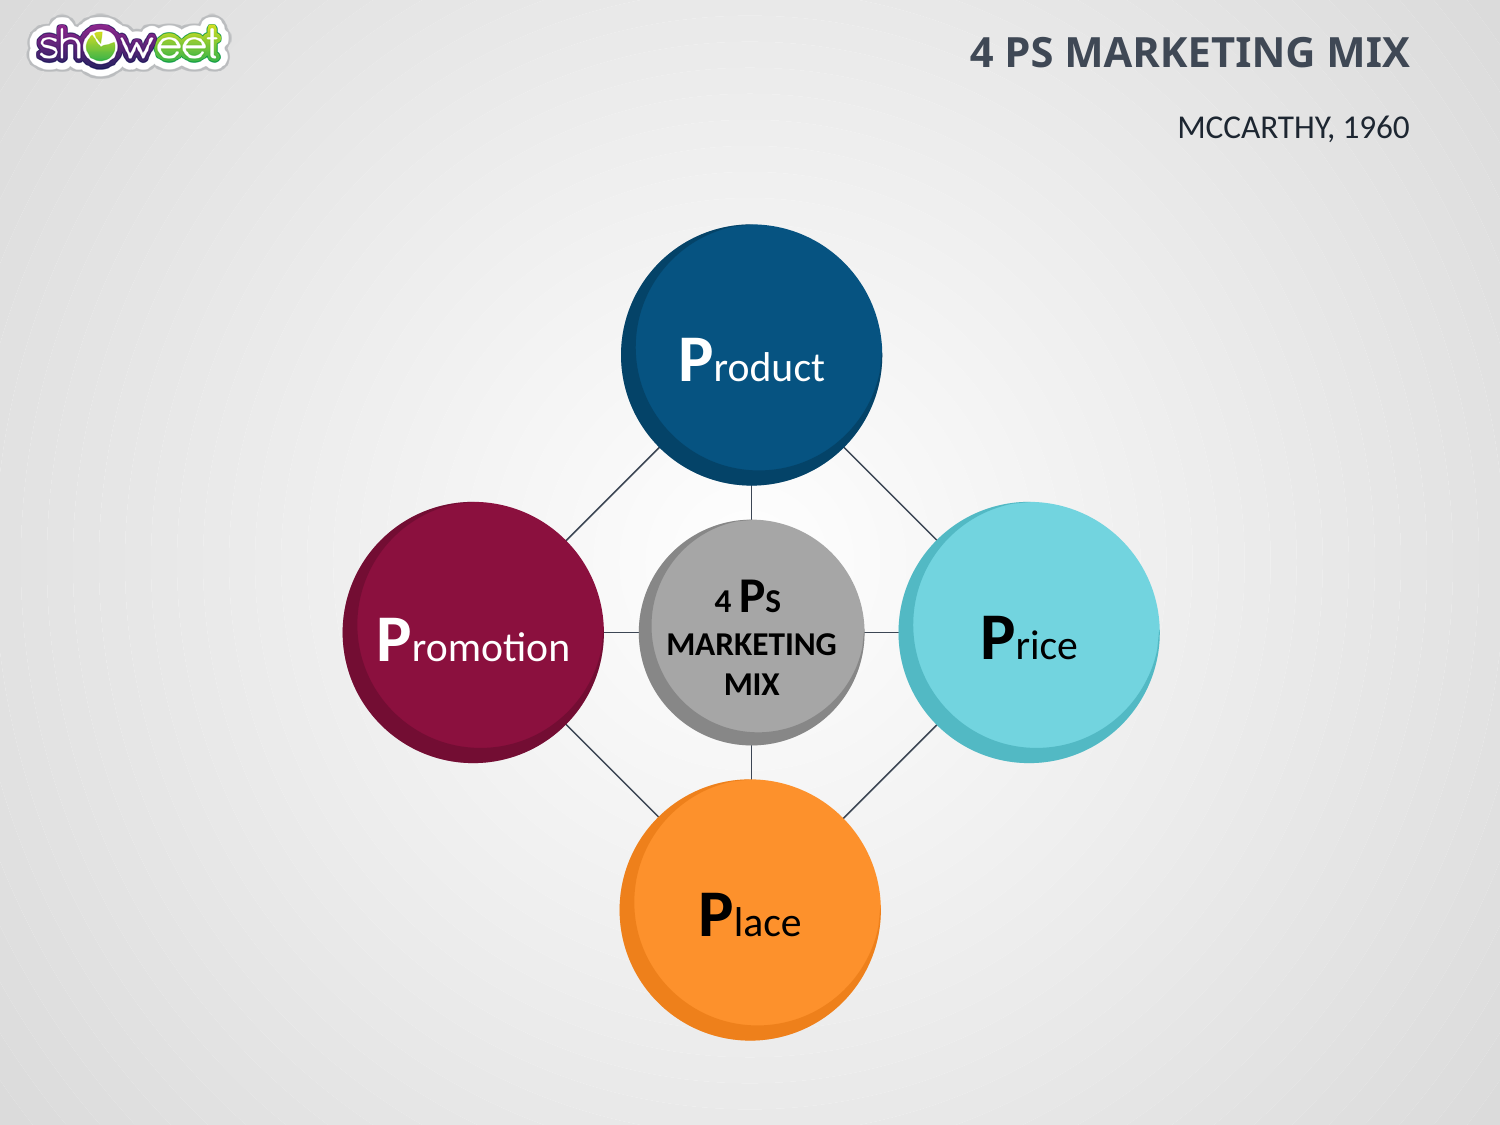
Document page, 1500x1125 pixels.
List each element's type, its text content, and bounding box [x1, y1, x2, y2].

subtitle McCarthy, 1960 [478, 102, 1425, 149]
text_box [638, 519, 865, 746]
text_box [620, 224, 883, 486]
title 4 Ps Marketing Mix [478, 0, 1425, 102]
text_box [342, 501, 605, 764]
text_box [898, 501, 1160, 764]
picture [23, 11, 235, 99]
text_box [619, 779, 882, 1041]
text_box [473, 354, 1030, 911]
